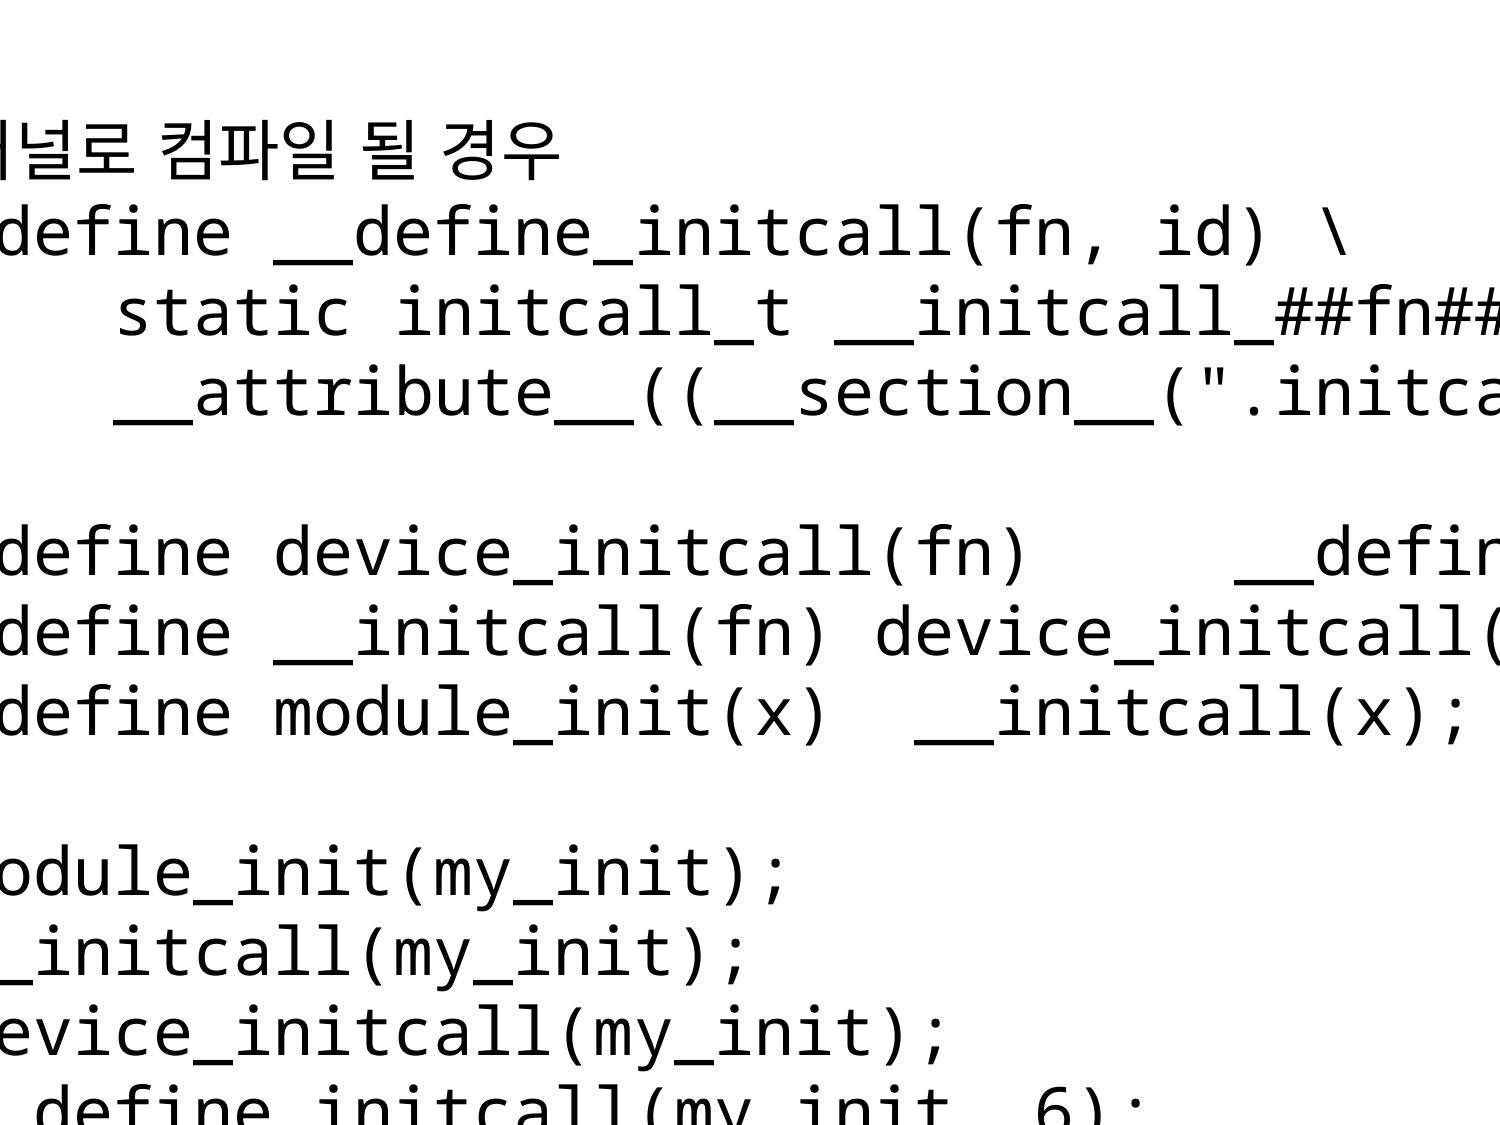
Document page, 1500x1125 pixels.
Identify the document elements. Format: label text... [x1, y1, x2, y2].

text_box 커널로 컴파일 될 경우 #define __define_initcall(fn, id) \ static initcall_t __initcall_##fn##id __used \ __attribute__((__section__(".initcall" #id ".init"))) = fn #define device_initcall(fn) __define_initcall(fn, 6) #define __initcall(fn) device_initcall(fn) #define module_init(x) __initcall(x); module_init(my_init); __initcall(my_init); device_initcall(my_init); __define_initcall(my_init, 6); static initcall_t __initcall_##fn##id __used \ __attribute__((__section__(".initcall" #id ".init"))) = fn [0, 101, 1500, 1125]
